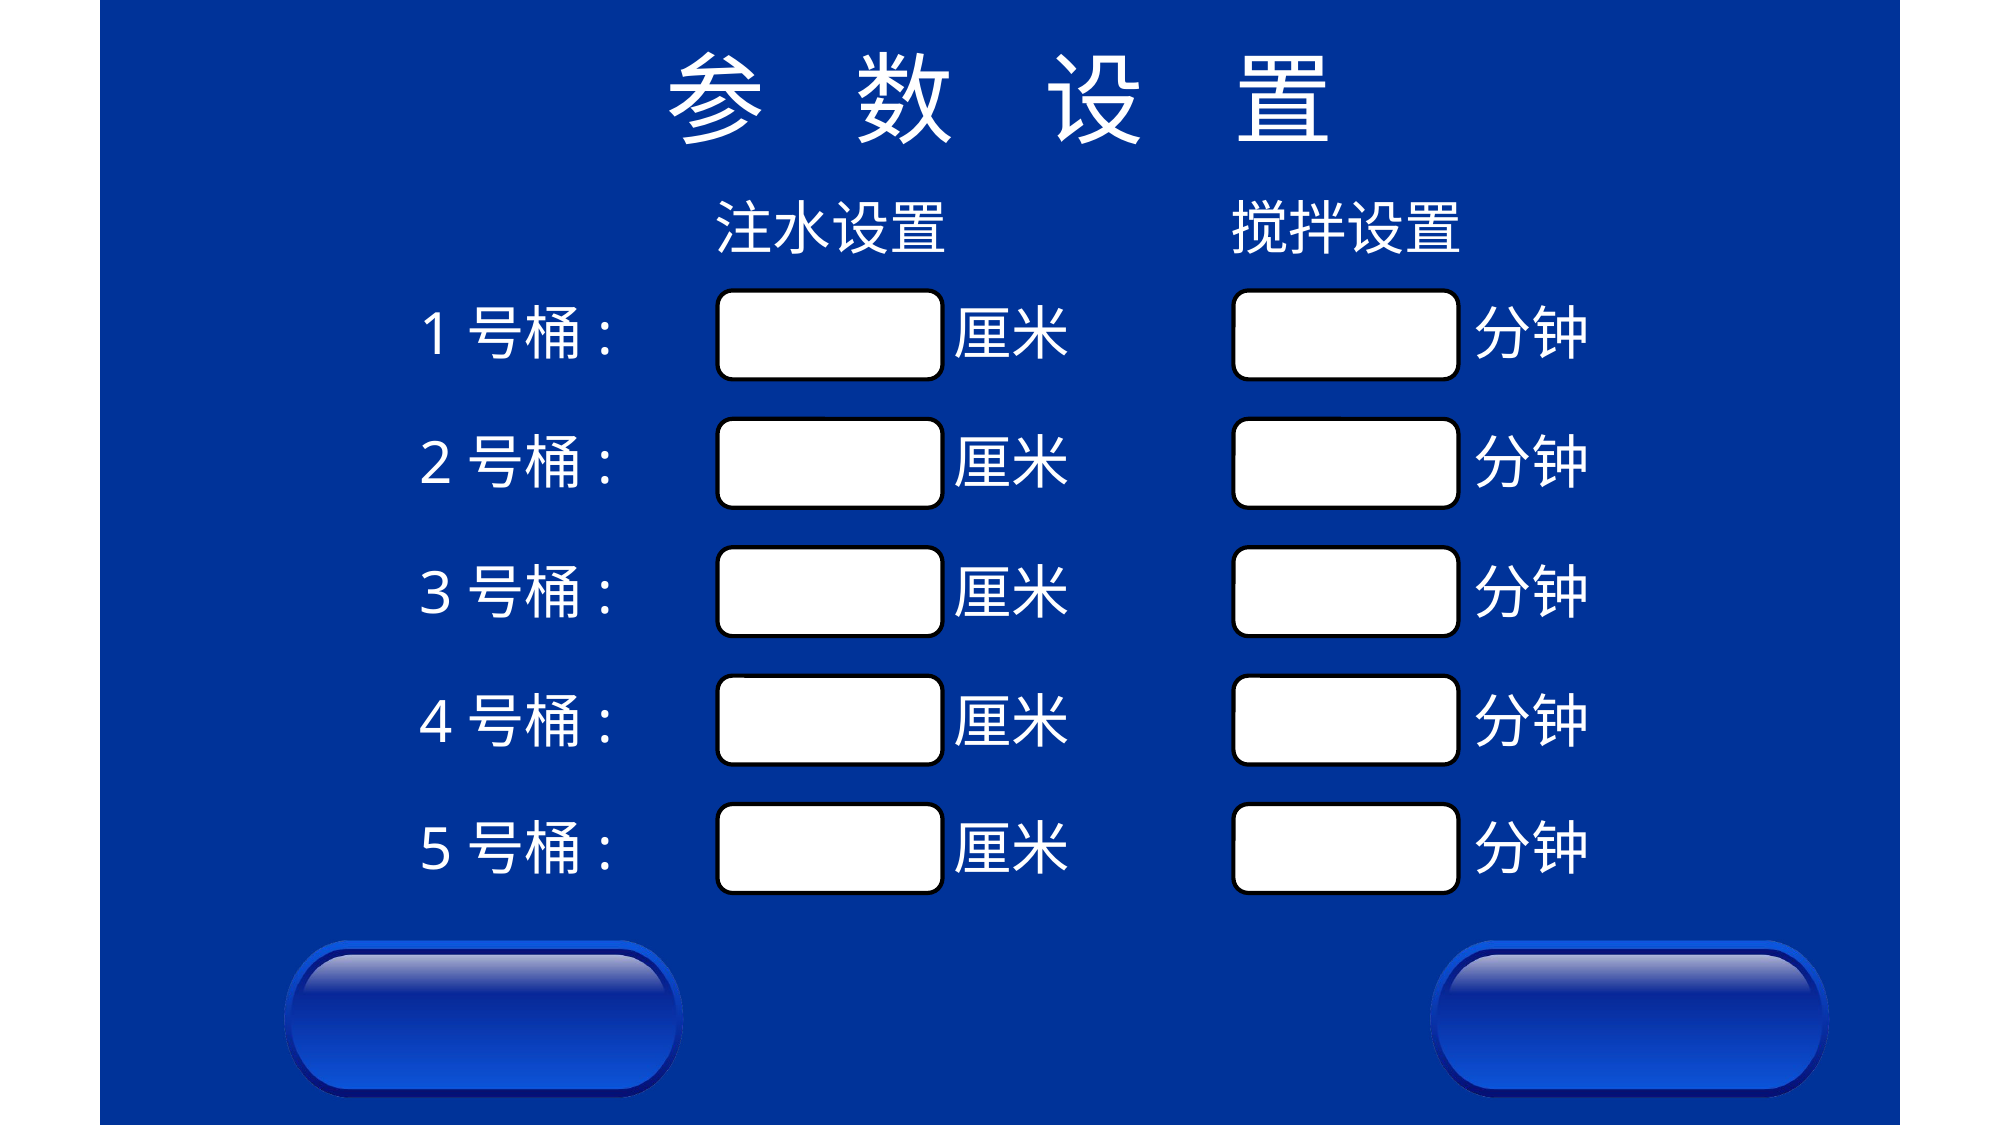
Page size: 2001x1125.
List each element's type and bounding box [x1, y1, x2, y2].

picture [100, 0, 1900, 1125]
